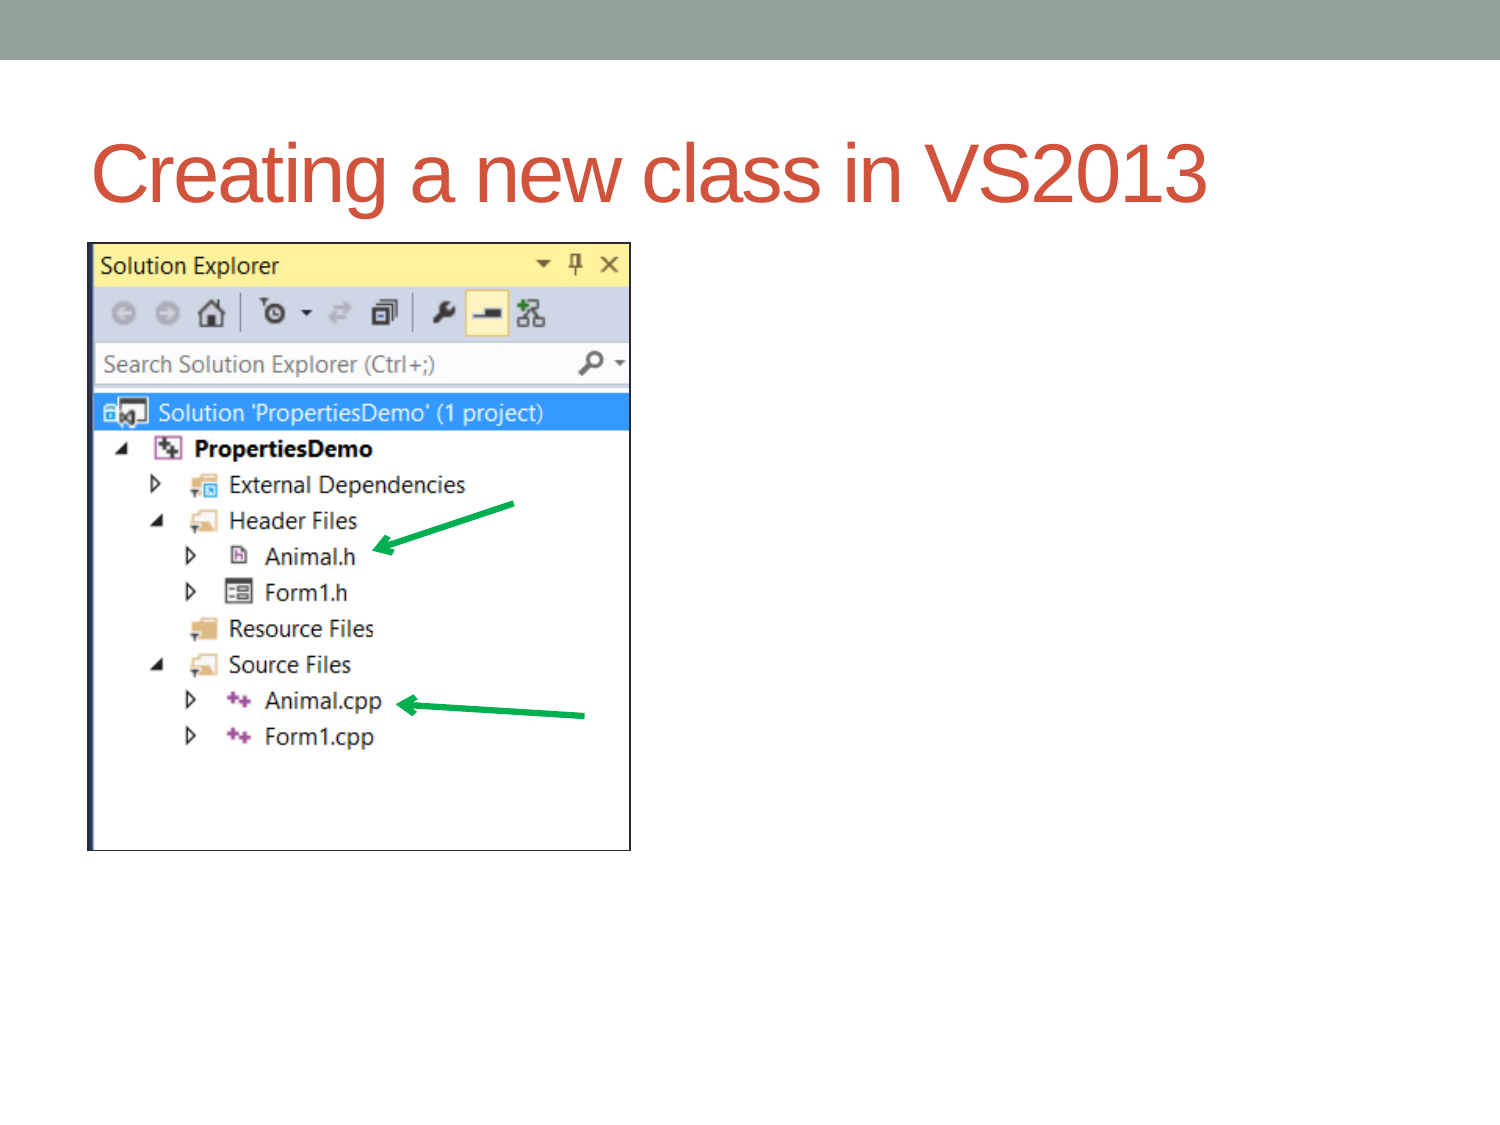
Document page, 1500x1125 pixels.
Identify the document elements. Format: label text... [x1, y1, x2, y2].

title Creating a new class in VS2013 [75, 87, 1425, 250]
picture [88, 243, 630, 850]
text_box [395, 703, 585, 717]
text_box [371, 503, 514, 551]
